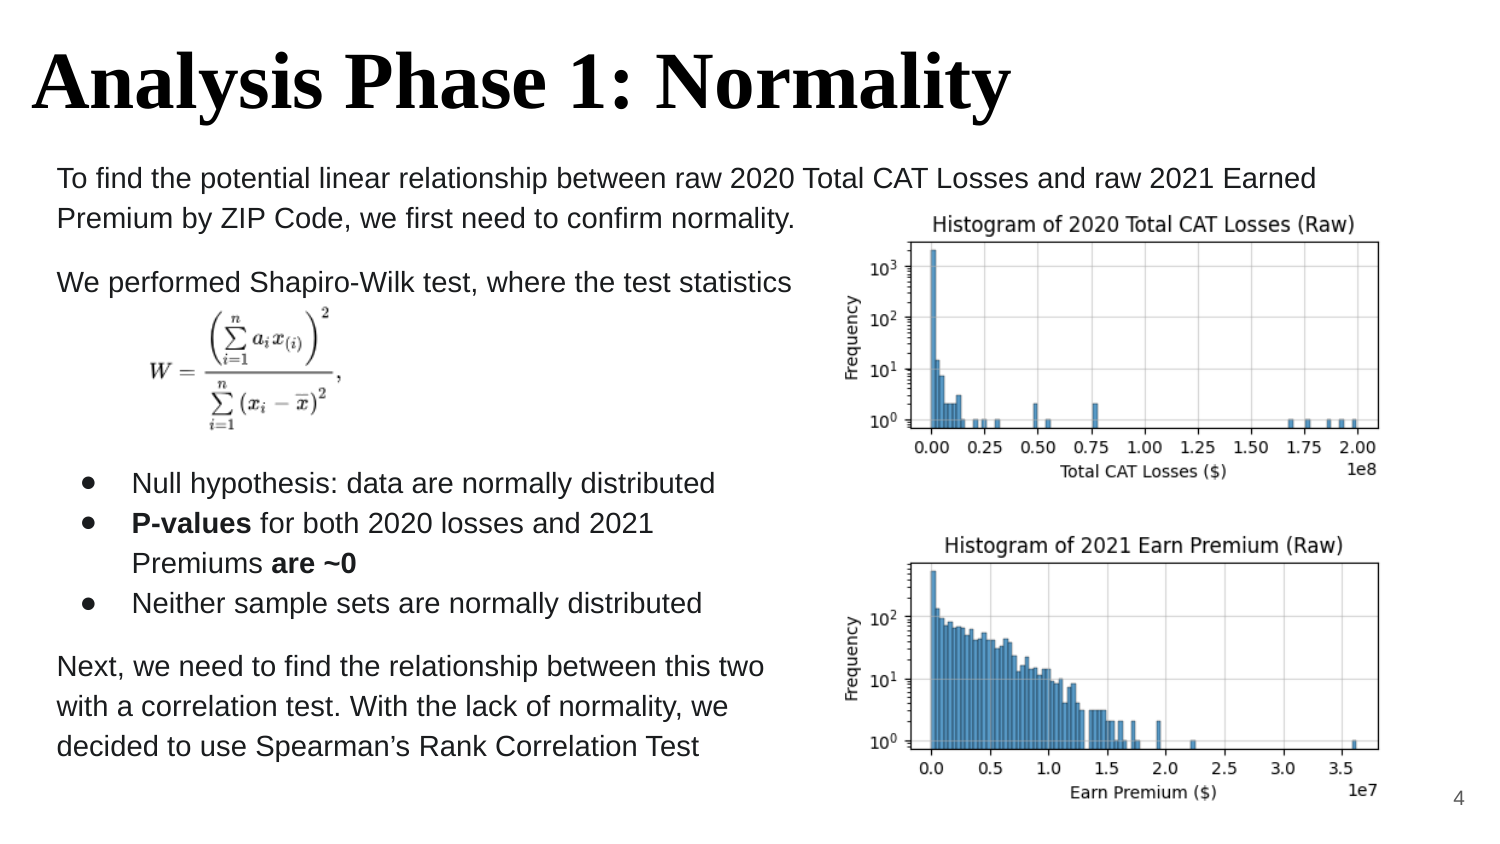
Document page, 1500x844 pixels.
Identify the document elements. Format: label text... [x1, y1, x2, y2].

picture [832, 524, 1391, 814]
picture [149, 304, 342, 436]
subtitle To find the potential linear relationship between raw 2020 Total CAT Losses and raw 2021 Earned Premium by ZIP Code, we first need to confirm normality. We performed Shapiro-Wilk test, where the test statistics [41, 139, 1453, 795]
slide_number 4 [1389, 764, 1480, 830]
picture [832, 203, 1391, 493]
text_box Null hypothesis: data are normally distributed P-values for both 2020 losses and 2021 Premiums are ~0 Neither sample sets are normally distributed Next, we need to find the relationship between this two with a correlation test. With the lack of normality, we decided to use Spearman’s Rank Correlation Test [41, 443, 799, 778]
title Analysis Phase 1: Normality [16, 17, 1500, 140]
